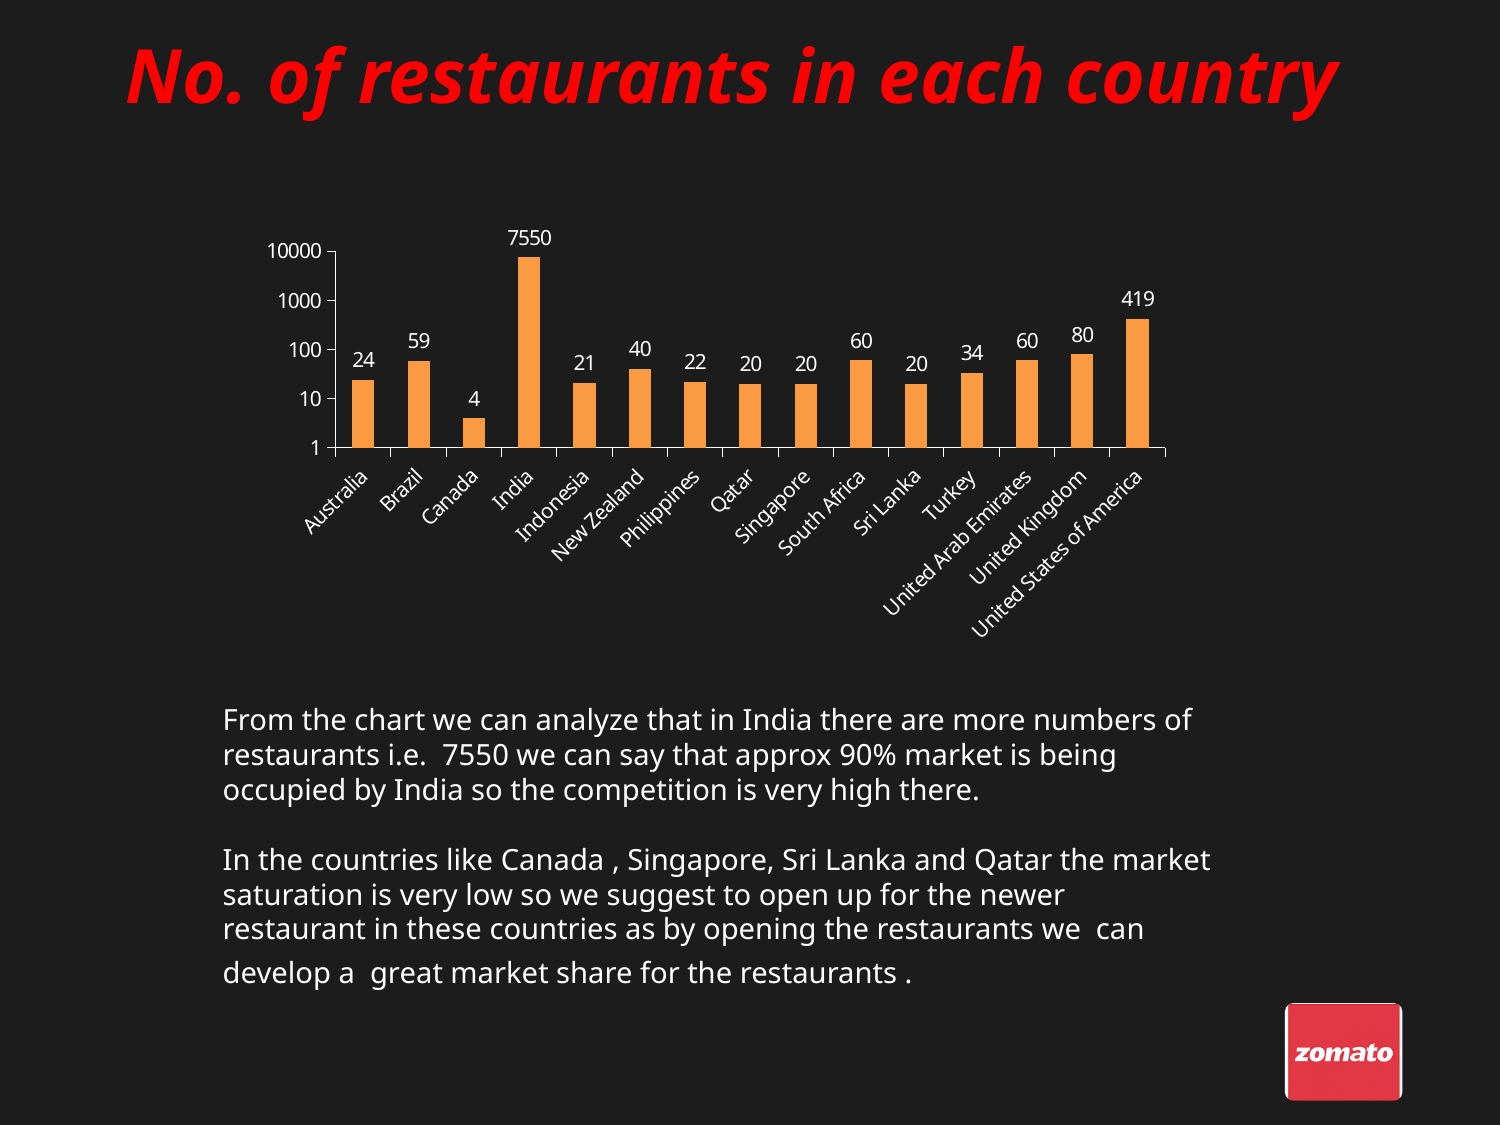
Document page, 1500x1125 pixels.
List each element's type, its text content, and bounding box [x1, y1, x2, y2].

picture [1284, 1003, 1403, 1101]
chart [246, 219, 1189, 646]
title No. of restaurants in each country [88, 30, 1376, 232]
text_box From the chart we can analyze that in India there are more numbers of restaurants i.e. 7550 we can say that approx 90% market is being occupied by India so the competition is very high there. In the countries like Canada , Singapore, Sri Lanka and Qatar the market saturation is very low so we suggest to open up for the newer restaurant in these countries as by opening the restaurants we can develop a great market share for the restaurants . [207, 693, 1227, 1089]
